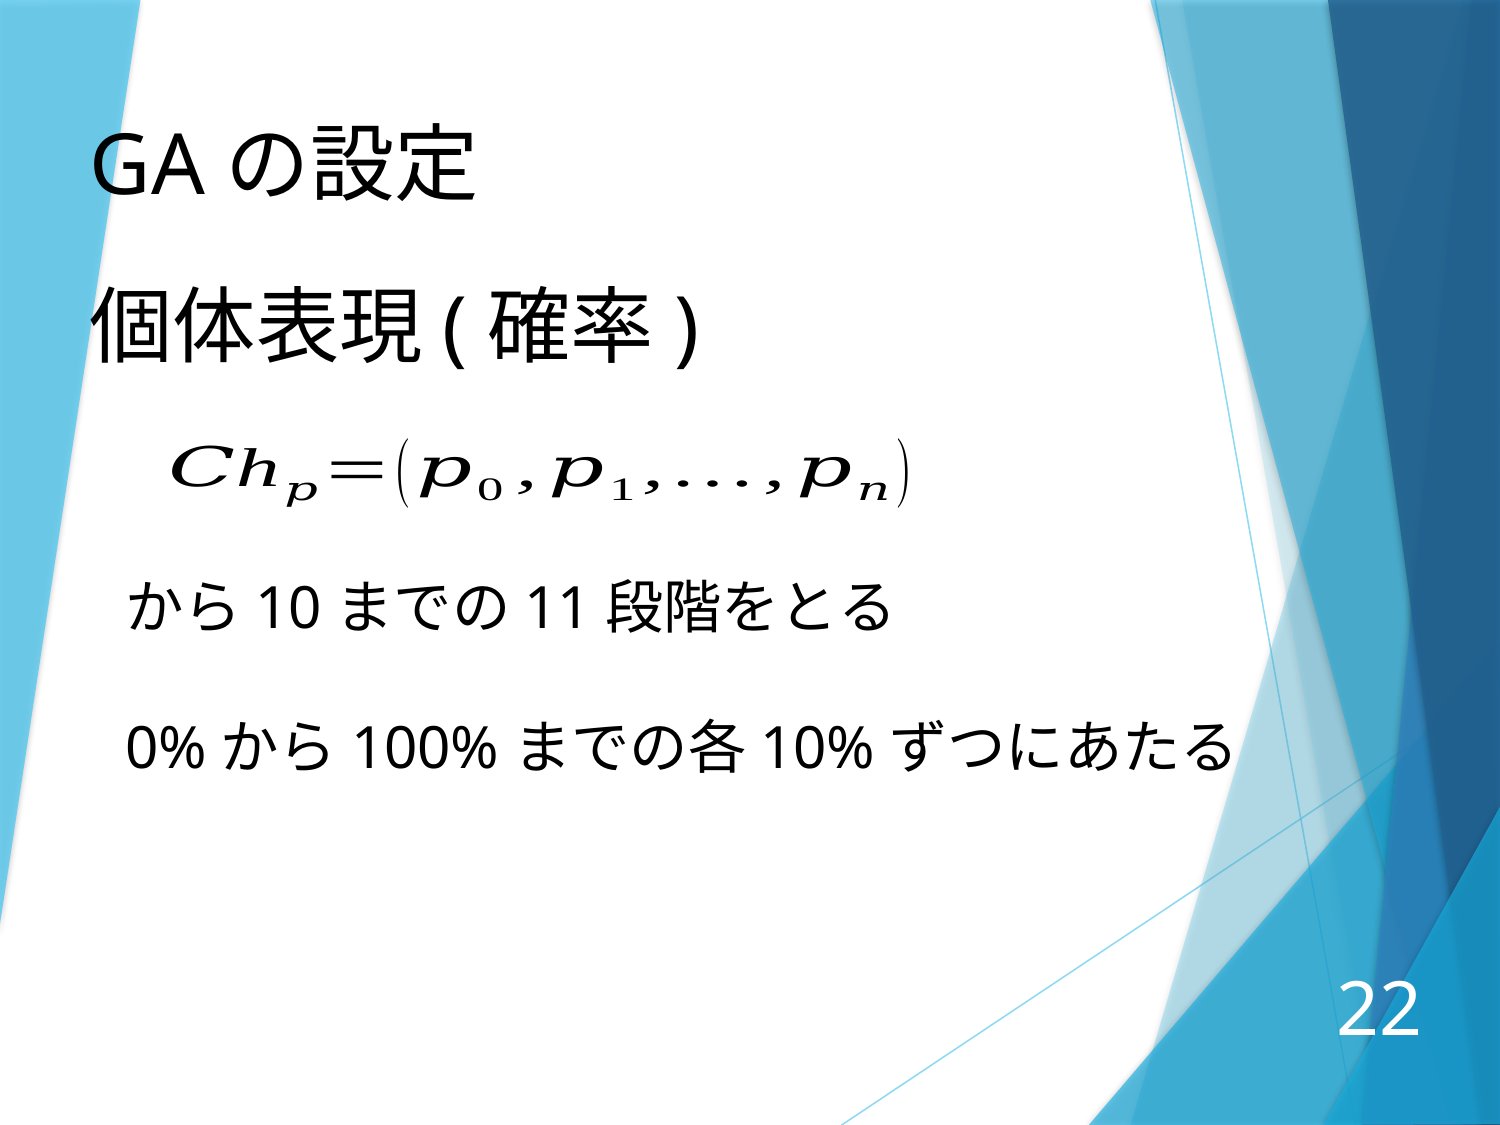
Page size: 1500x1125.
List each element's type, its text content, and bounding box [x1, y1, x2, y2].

text_box [723, 414, 844, 507]
slide_number 22 [1311, 971, 1438, 1051]
text_box GAの設定 [75, 103, 648, 219]
text_box 個体表現(確率) [75, 266, 1232, 381]
